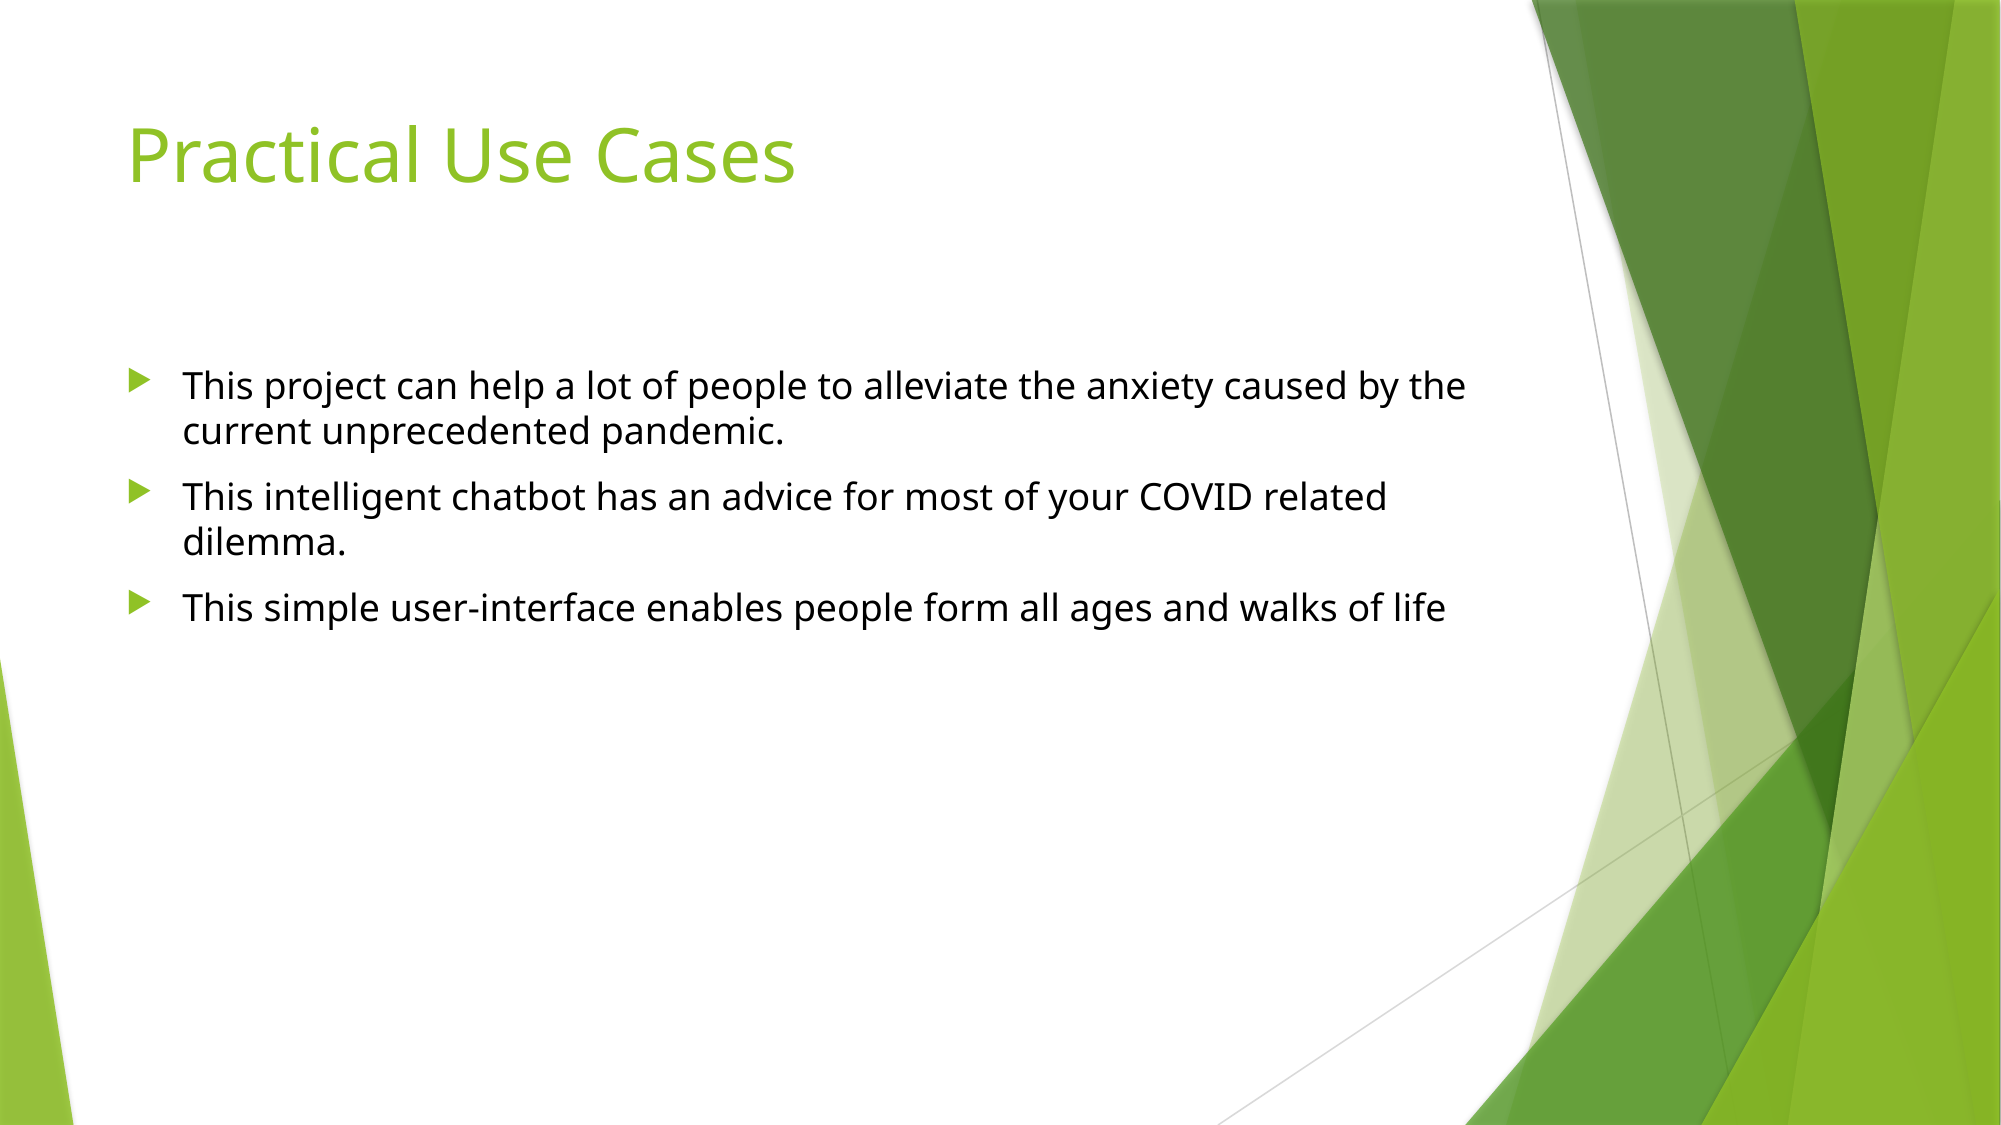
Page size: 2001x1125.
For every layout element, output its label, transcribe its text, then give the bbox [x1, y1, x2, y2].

list This project can help a lot of people to alleviate the anxiety caused by the current unprecedented pandemic. This intelligent chatbot has an advice for most of your COVID related dilemma. This simple user-interface enables people form all ages and walks of life [111, 354, 1522, 992]
title Practical Use Cases [111, 99, 1522, 317]
